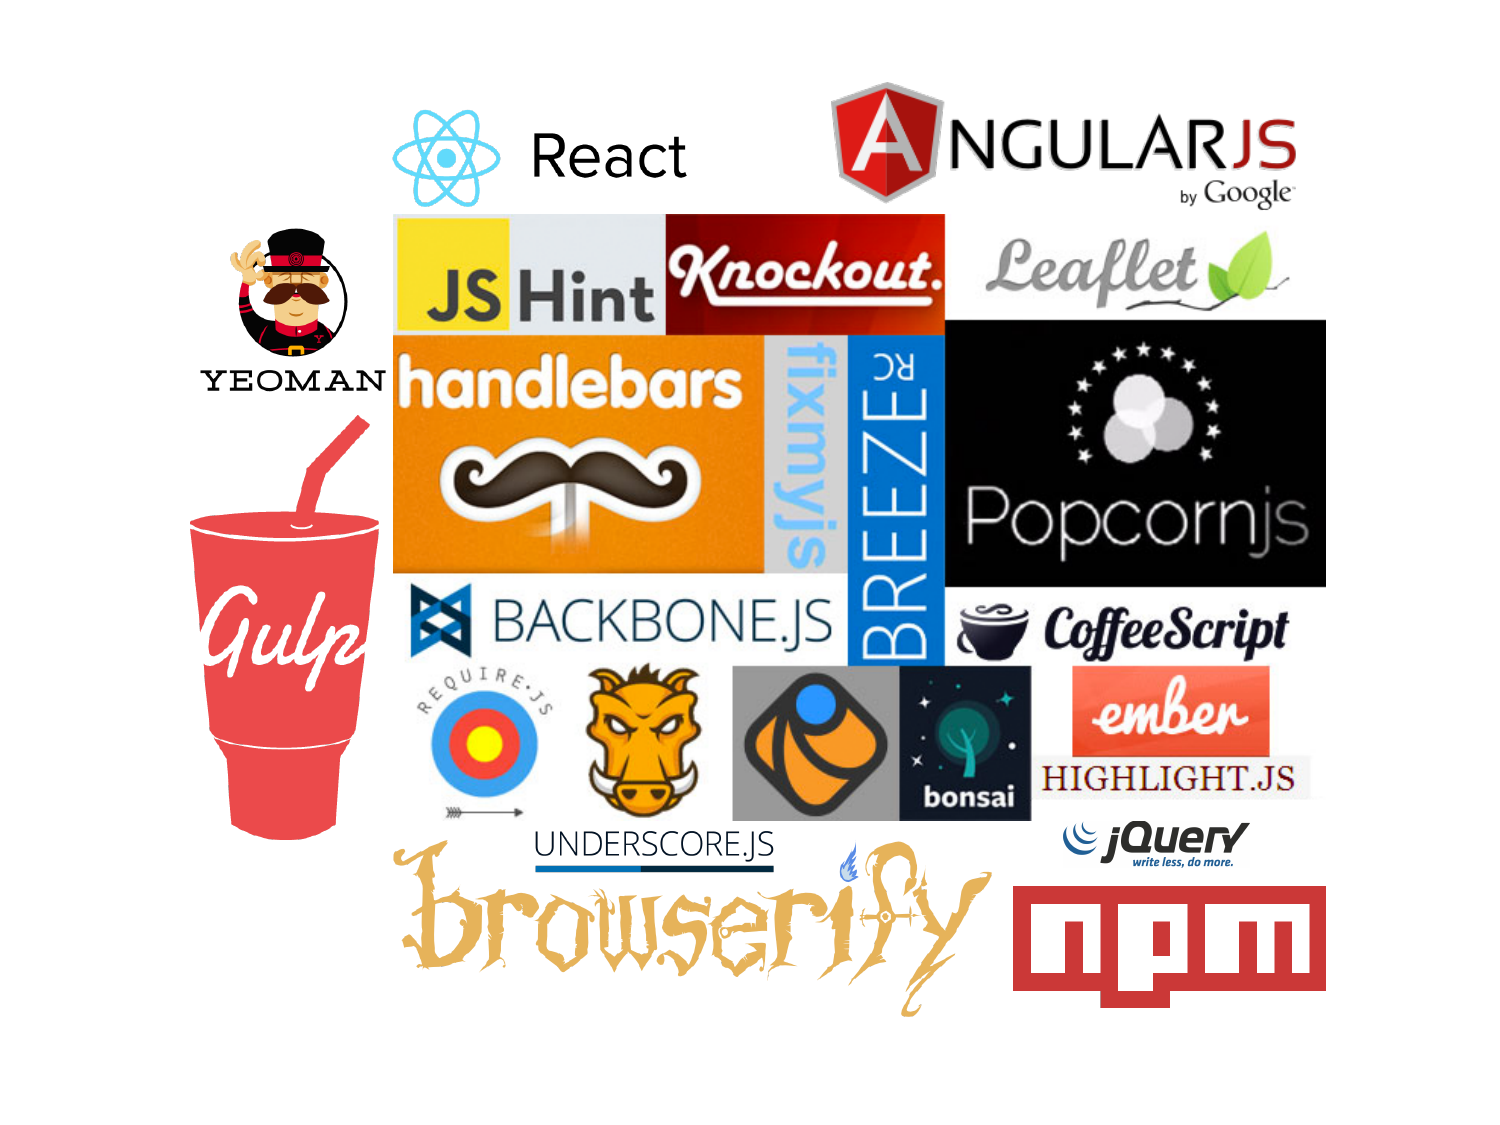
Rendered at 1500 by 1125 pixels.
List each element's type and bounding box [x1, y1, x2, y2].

picture [378, 107, 735, 208]
picture [190, 82, 1326, 868]
picture [393, 830, 993, 1017]
picture [1013, 886, 1326, 1009]
picture [190, 415, 379, 840]
